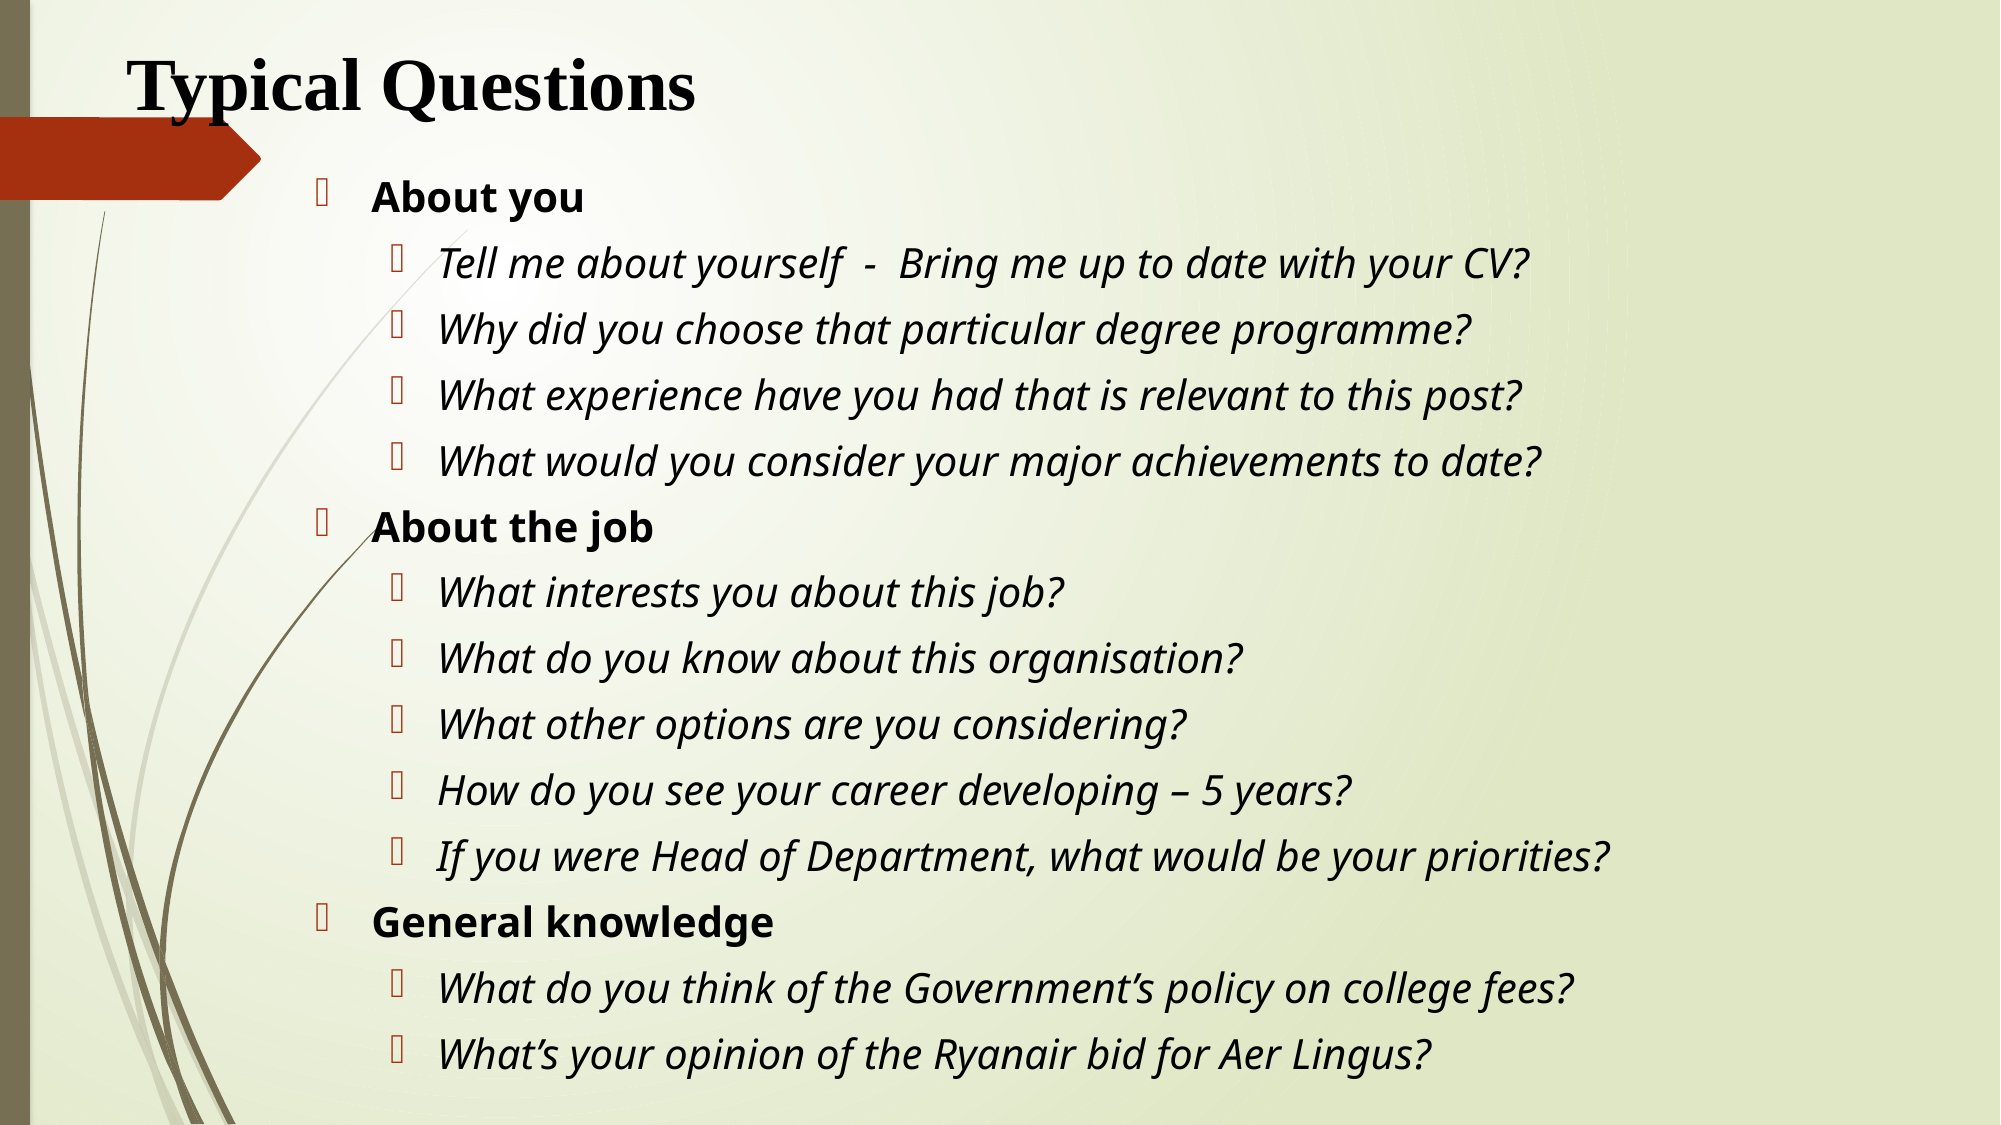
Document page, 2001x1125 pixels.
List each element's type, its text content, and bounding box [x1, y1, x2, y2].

title Typical Questions [111, 27, 1522, 146]
list About you Tell me about yourself - Bring me up to date with your CV? Why did you choose that particular degree programme? What experience have you had that is relevant to this post? What would you consider your major achievements to date? About the job What interests you about this job? What do you know about this organisation? What other options are you considering? How do you see your career developing – 5 years? If you were Head of Department, what would be your priorities? General knowledge What do you think of the Government’s policy on college fees? What’s your opinion of the Ryanair bid for Aer Lingus? [300, 169, 1850, 1099]
